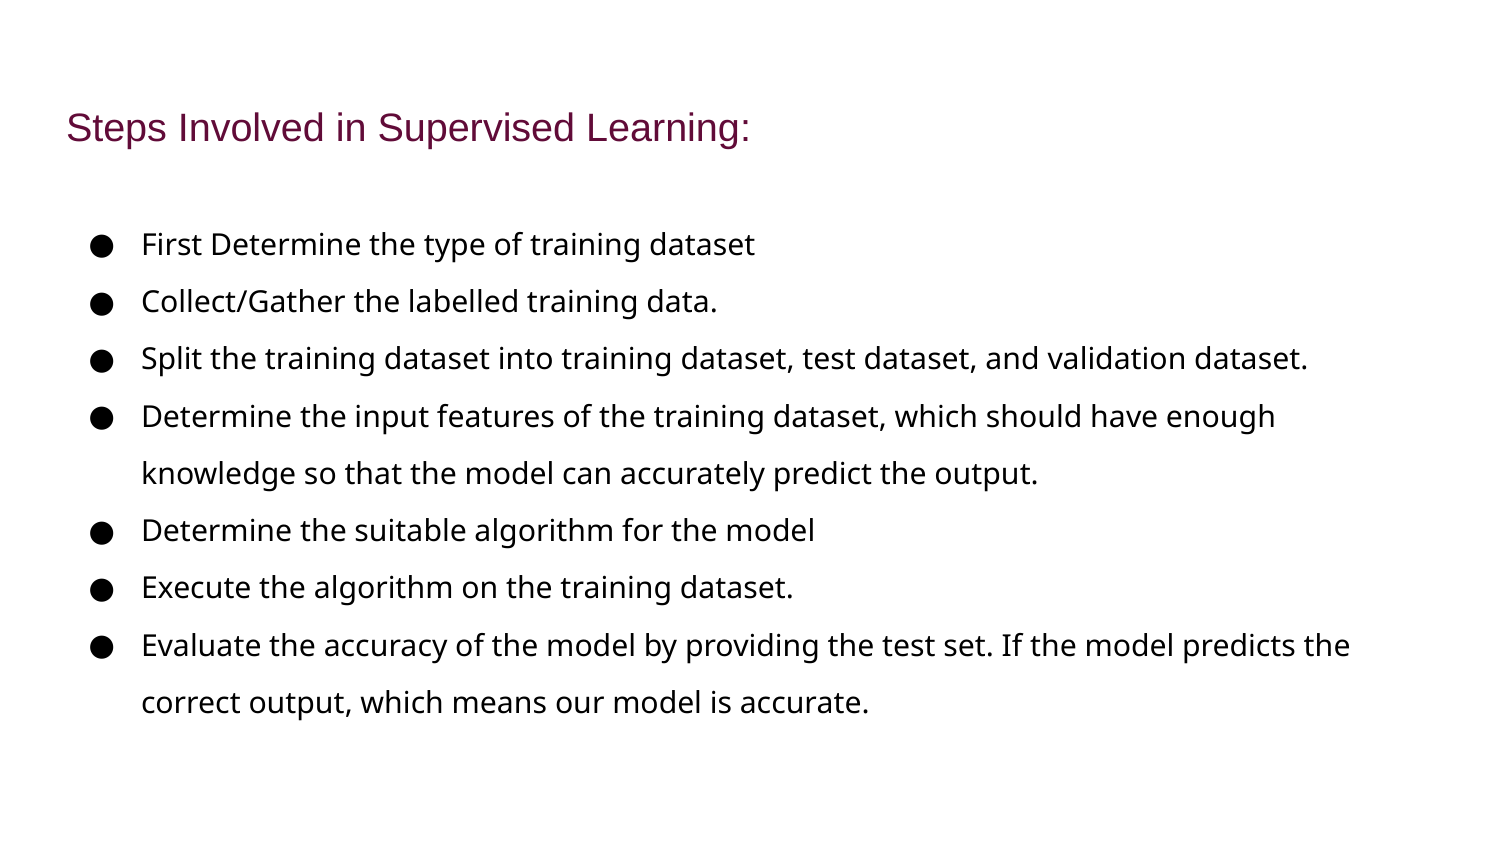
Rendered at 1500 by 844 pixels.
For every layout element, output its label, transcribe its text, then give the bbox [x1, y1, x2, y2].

list First Determine the type of training dataset Collect/Gather the labelled training data. Split the training dataset into training dataset, test dataset, and validation dataset. Determine the input features of the training dataset, which should have enough knowledge so that the model can accurately predict the output. Determine the suitable algorithm for the model Execute the algorithm on the training dataset. Evaluate the accuracy of the model by providing the test set. If the model predicts the correct output, which means our model is accurate. [51, 189, 1449, 809]
title Steps Involved in Supervised Learning: [51, 72, 1449, 167]
